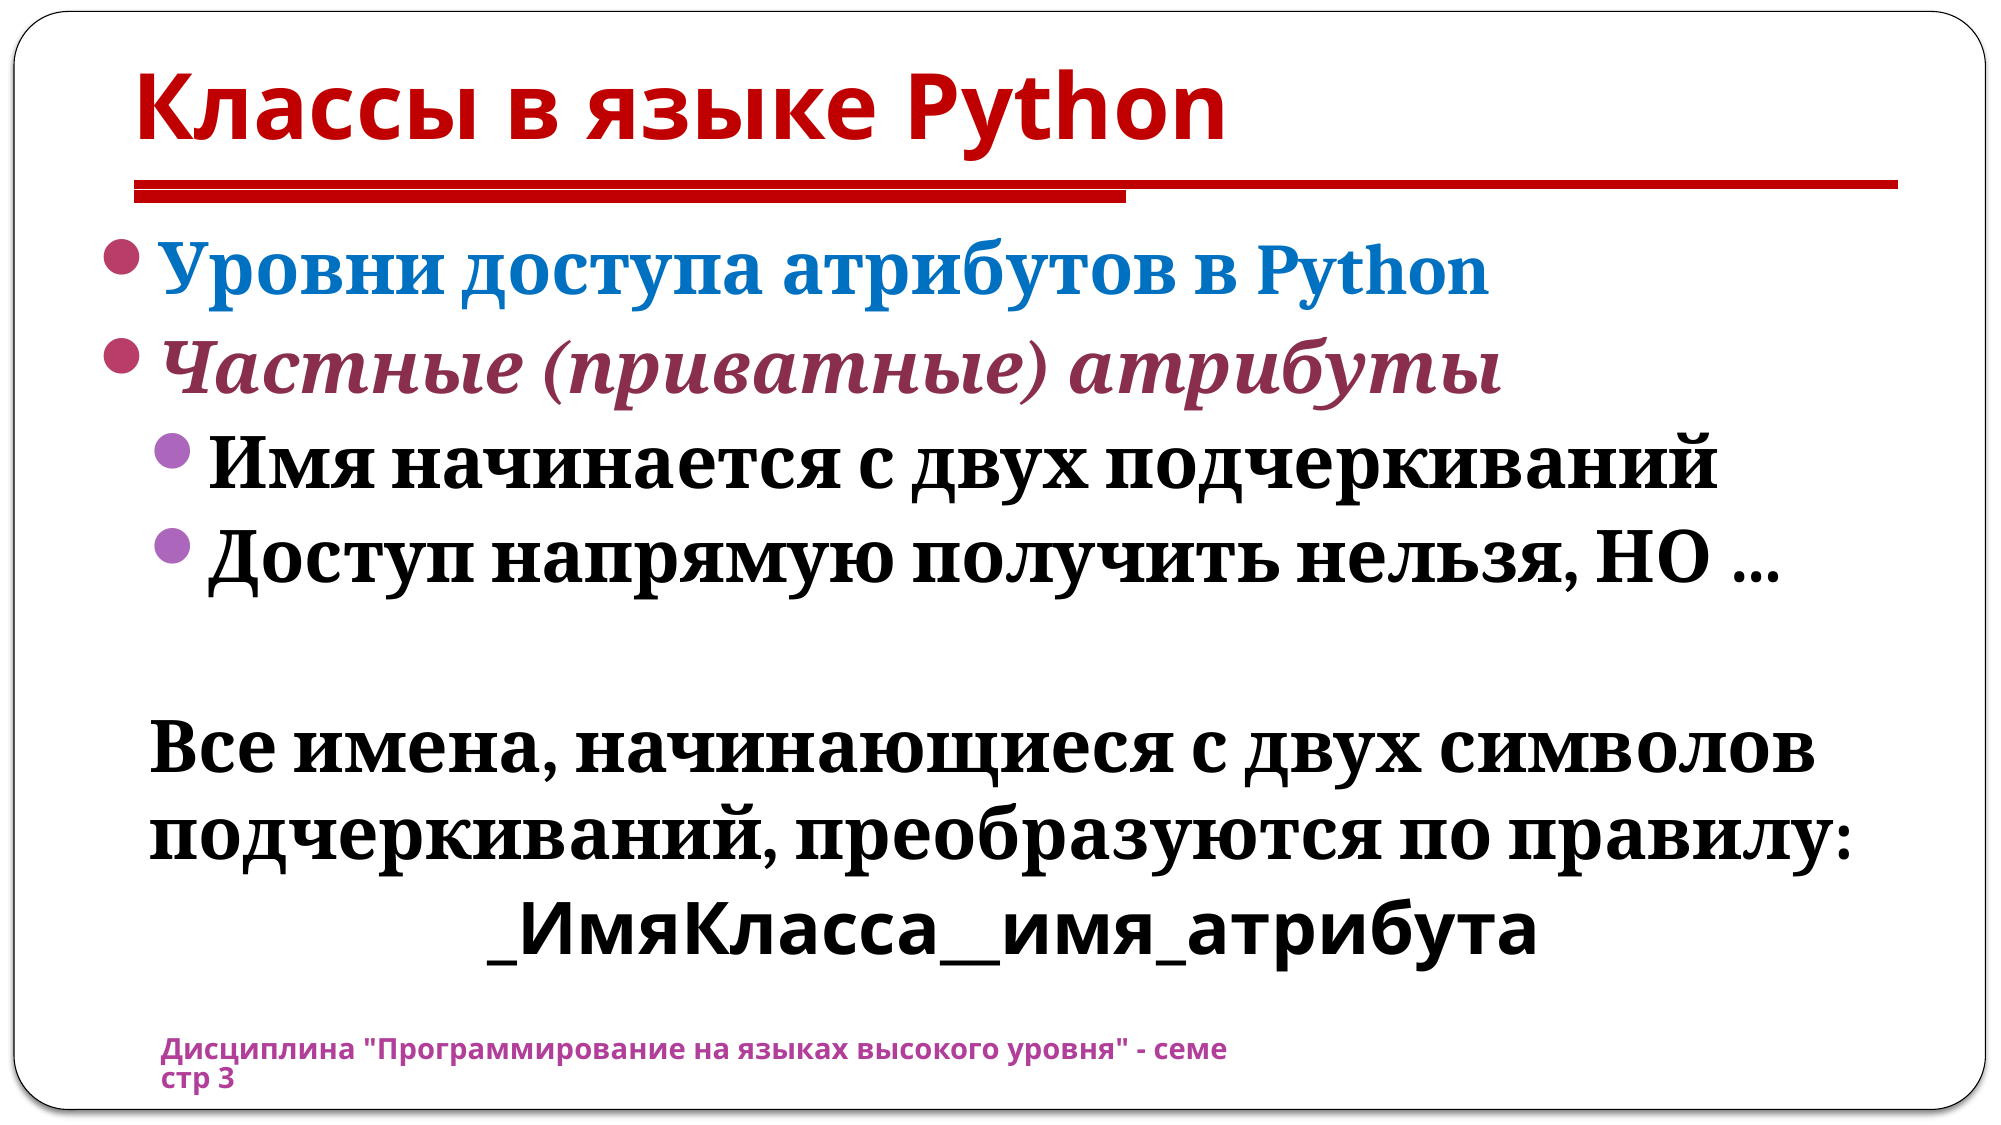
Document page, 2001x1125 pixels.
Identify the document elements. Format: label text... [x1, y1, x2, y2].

list Уровни доступа атрибутов в Python Частные (приватные) атрибуты Имя начинается с двух подчеркиваний Доступ напрямую получить нельзя, НО … Все имена, начинающиеся с двух символов подчеркиваний, преобразуются по правилу: _ИмяКласса__имя_атрибута [83, 214, 1914, 1040]
title Классы в языке Python [117, 21, 1914, 173]
footer Дисциплина "Программирование на языках высокого уровня" - семестр 3 [145, 1012, 1257, 1088]
